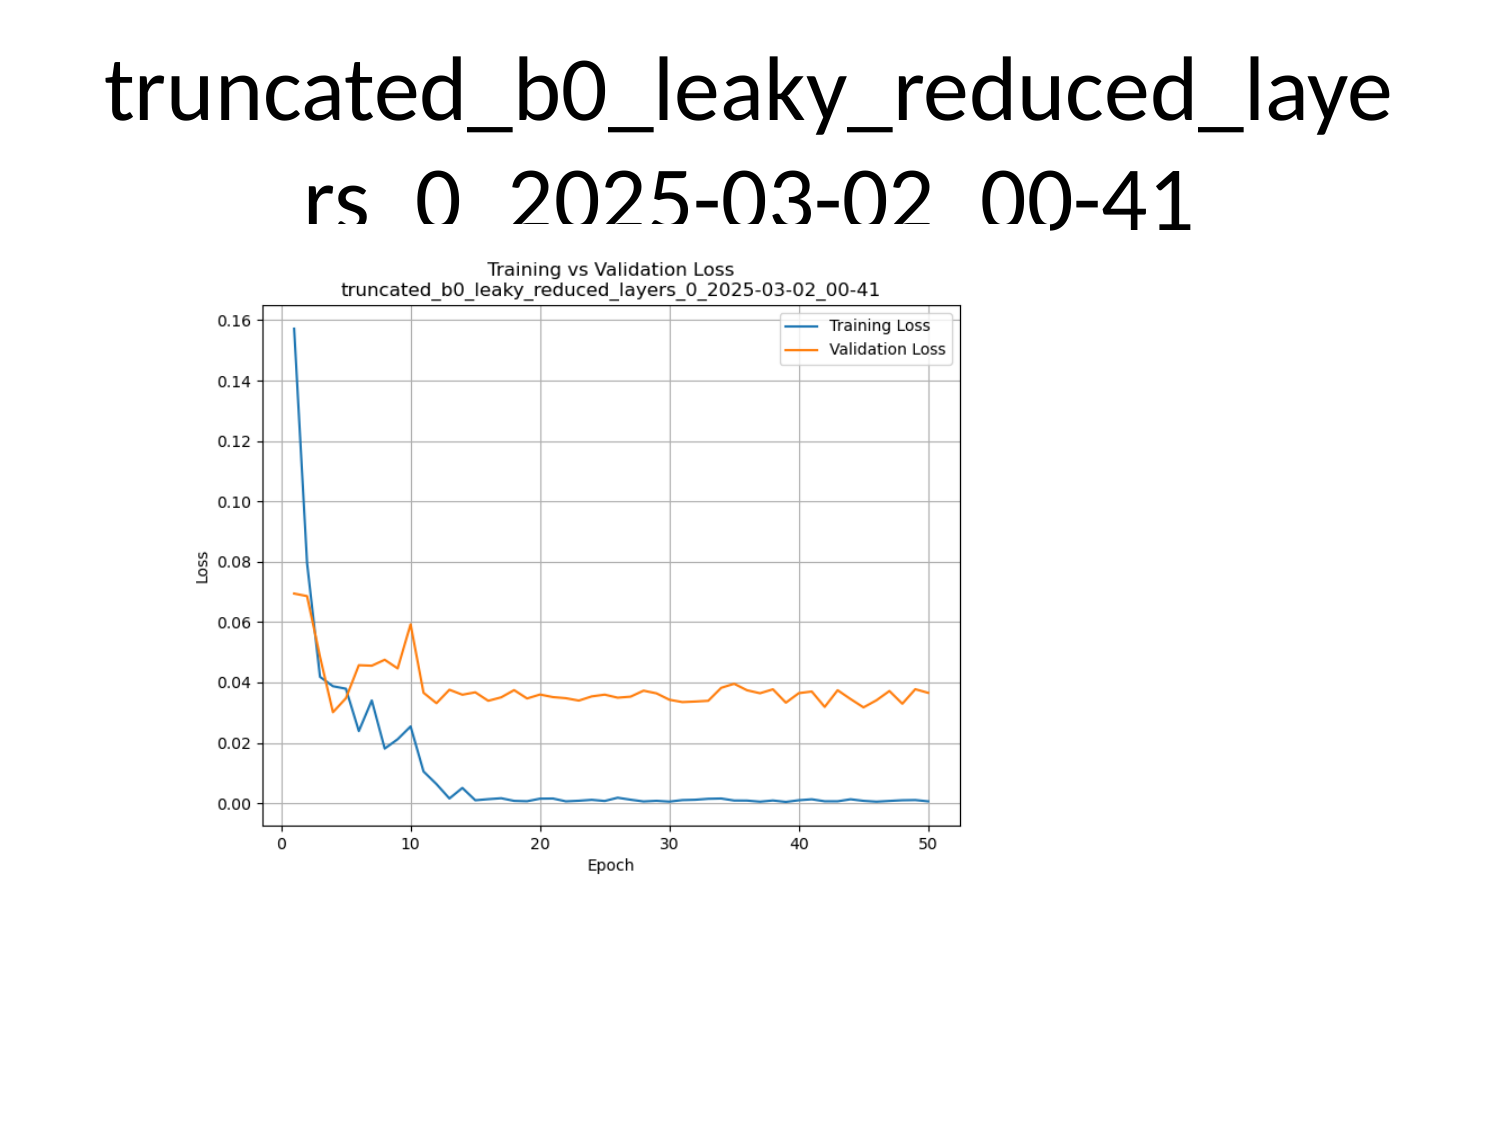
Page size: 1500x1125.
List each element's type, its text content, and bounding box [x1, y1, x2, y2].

title truncated_b0_leaky_reduced_layers_0_2025-03-02_00-41 [75, 45, 1425, 233]
picture [149, 224, 1051, 901]
